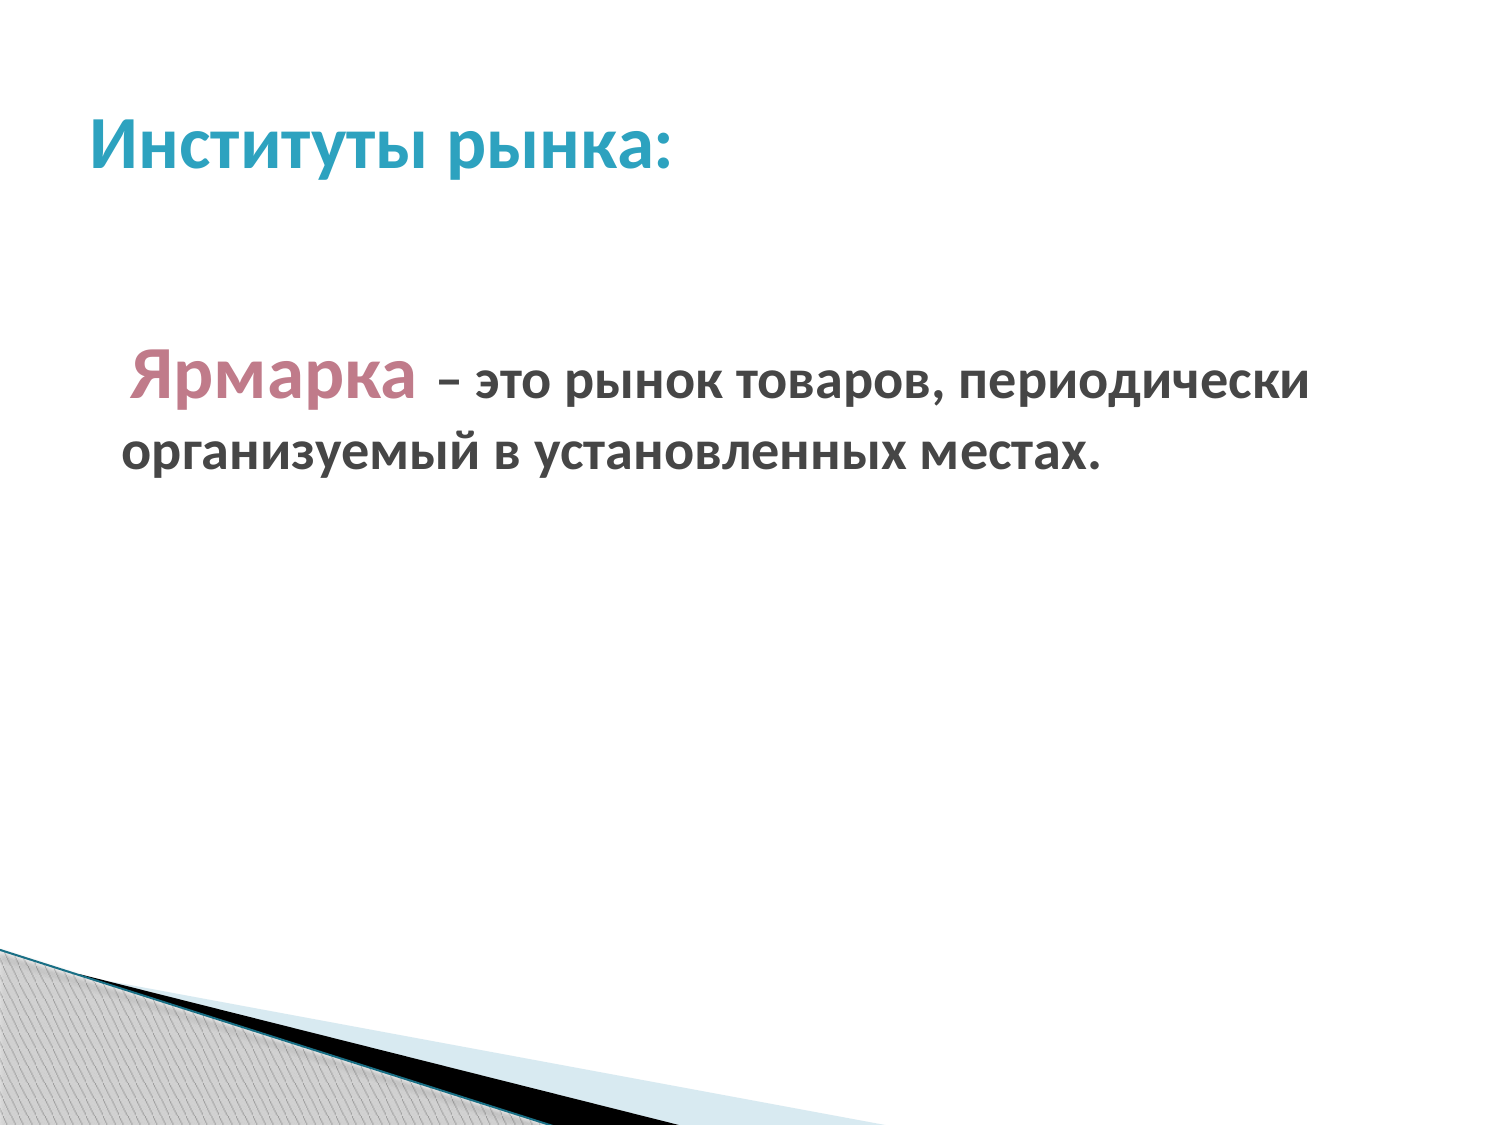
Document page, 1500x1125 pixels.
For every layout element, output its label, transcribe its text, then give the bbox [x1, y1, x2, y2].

list Ярмарка – это рынок товаров, периодически организуемый в установленных местах. [46, 210, 1451, 886]
title Институты рынка: [75, 45, 1425, 233]
